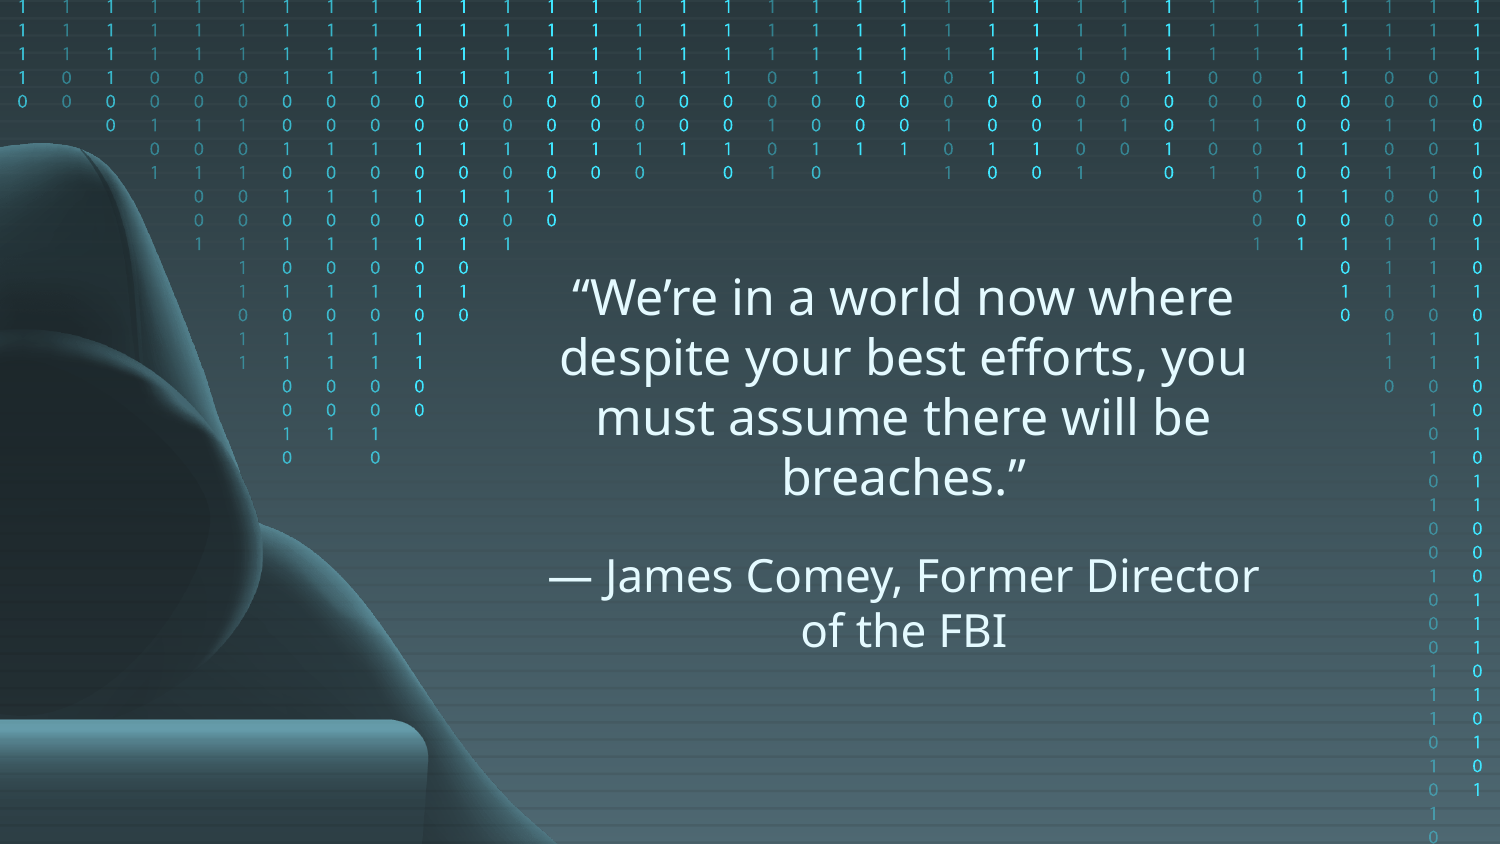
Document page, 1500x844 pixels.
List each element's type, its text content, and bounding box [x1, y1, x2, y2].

picture [0, 141, 572, 844]
title — James Comey, Former Director of the FBI [577, 532, 1302, 618]
subtitle “We’re in a world now where despite your best efforts, you must assume there will be breaches.” [577, 250, 1302, 521]
